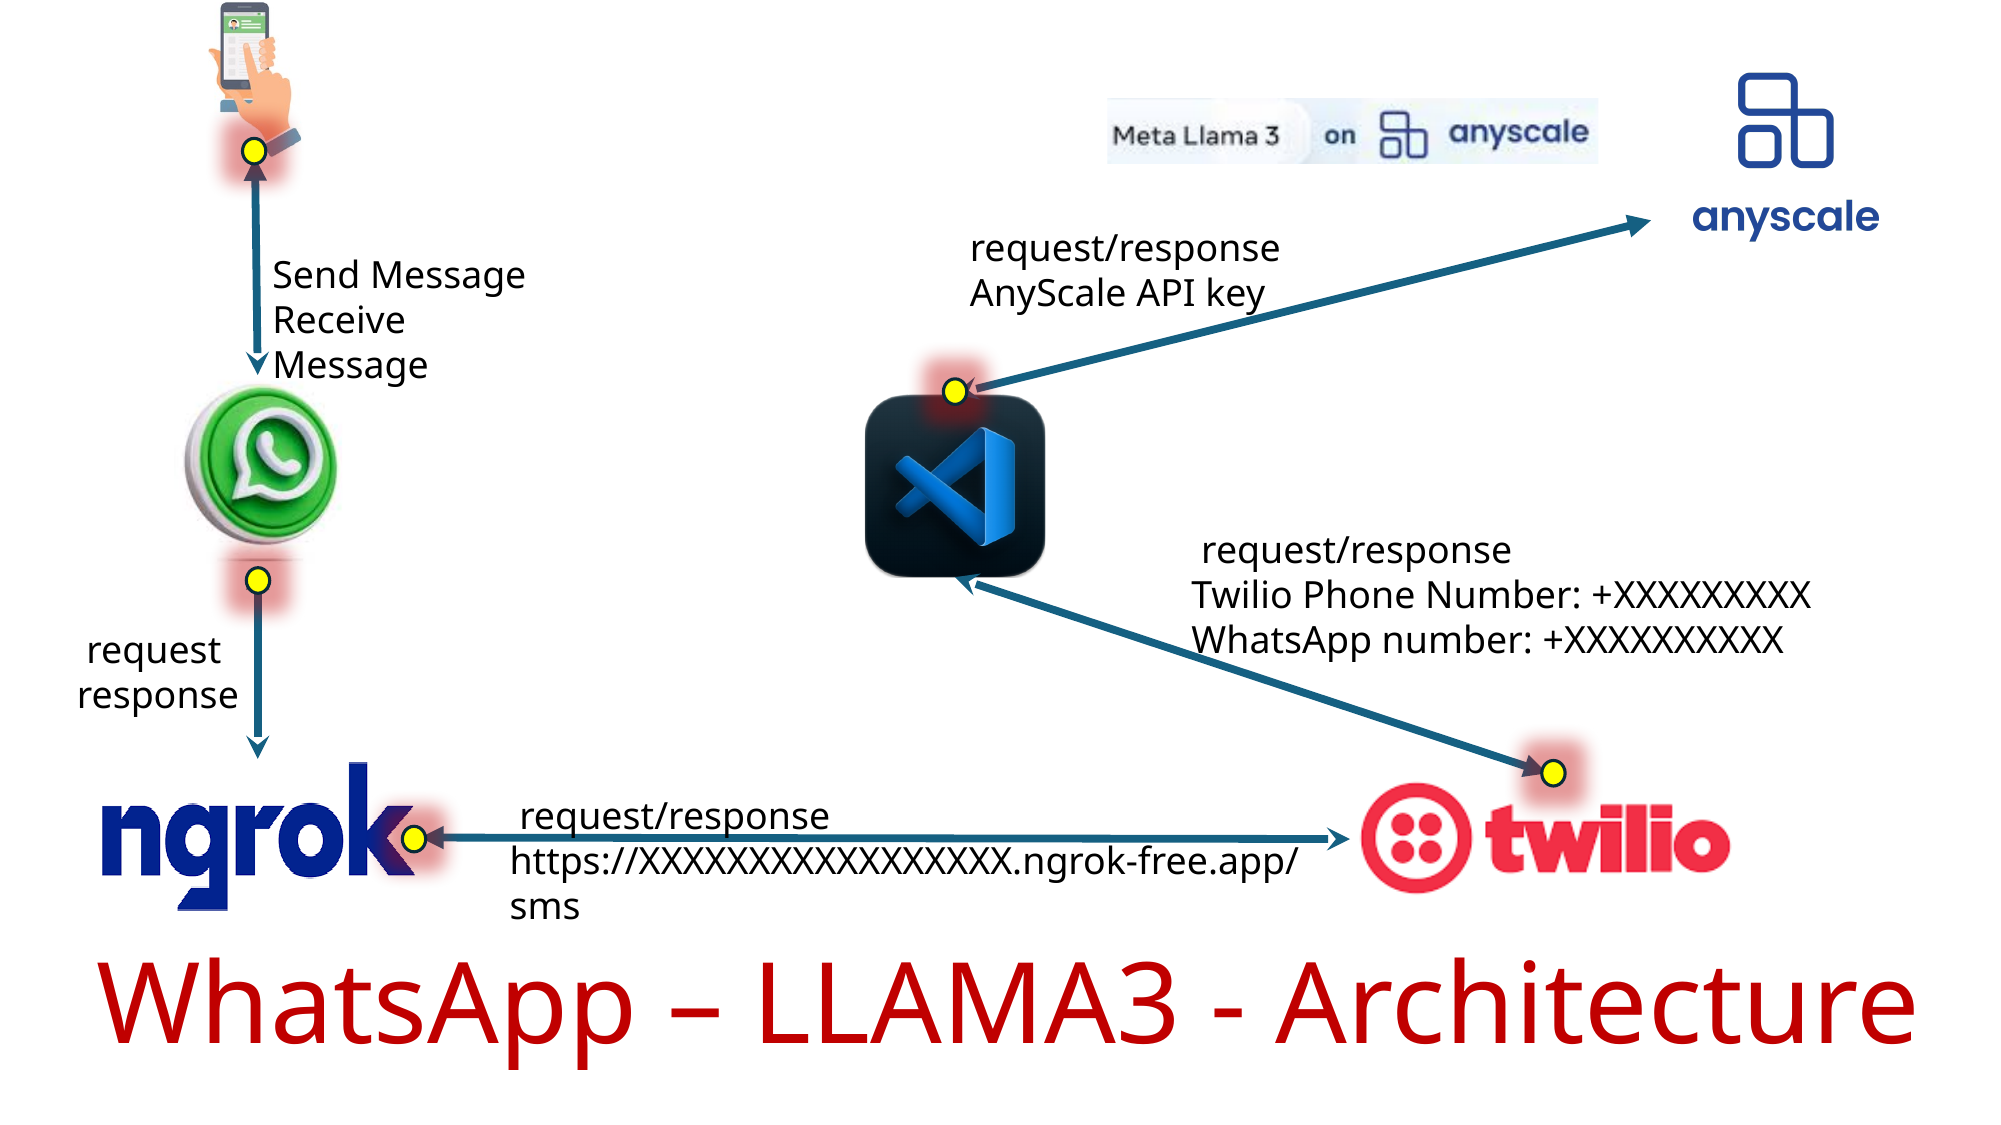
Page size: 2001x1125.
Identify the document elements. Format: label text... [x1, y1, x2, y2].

text_box request response [62, 618, 257, 724]
text_box [242, 158, 254, 166]
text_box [954, 219, 1652, 395]
picture [172, 374, 343, 567]
text_box [421, 826, 427, 836]
text_box request/response https://XXXXXXXXXXXXXXXXX.ngrok-free.app/sms [494, 784, 1341, 836]
picture [1349, 772, 1746, 906]
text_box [254, 156, 259, 376]
text_box [244, 567, 257, 595]
picture [207, 0, 303, 158]
text_box request/response Twilio Phone Number: +XXXXXXXXX WhatsApp number: +XXXXXXXXXX [1176, 518, 1827, 669]
text_box [421, 840, 428, 852]
text_box [259, 158, 266, 165]
text_box WhatsApp – LLAMA3 - Architecture [81, 923, 1936, 1074]
picture [1106, 97, 1599, 165]
text_box Send Message Receive Message [259, 243, 571, 393]
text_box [419, 836, 1351, 840]
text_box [954, 576, 1548, 774]
text_box request/response https://XXXXXXXXXXXXXXXXX.ngrok-free.app/sms [494, 840, 1341, 923]
picture [94, 758, 421, 917]
picture [1690, 61, 1883, 254]
picture [864, 393, 1046, 578]
text_box [1548, 758, 1567, 772]
text_box [941, 377, 954, 393]
text_box [259, 567, 272, 595]
